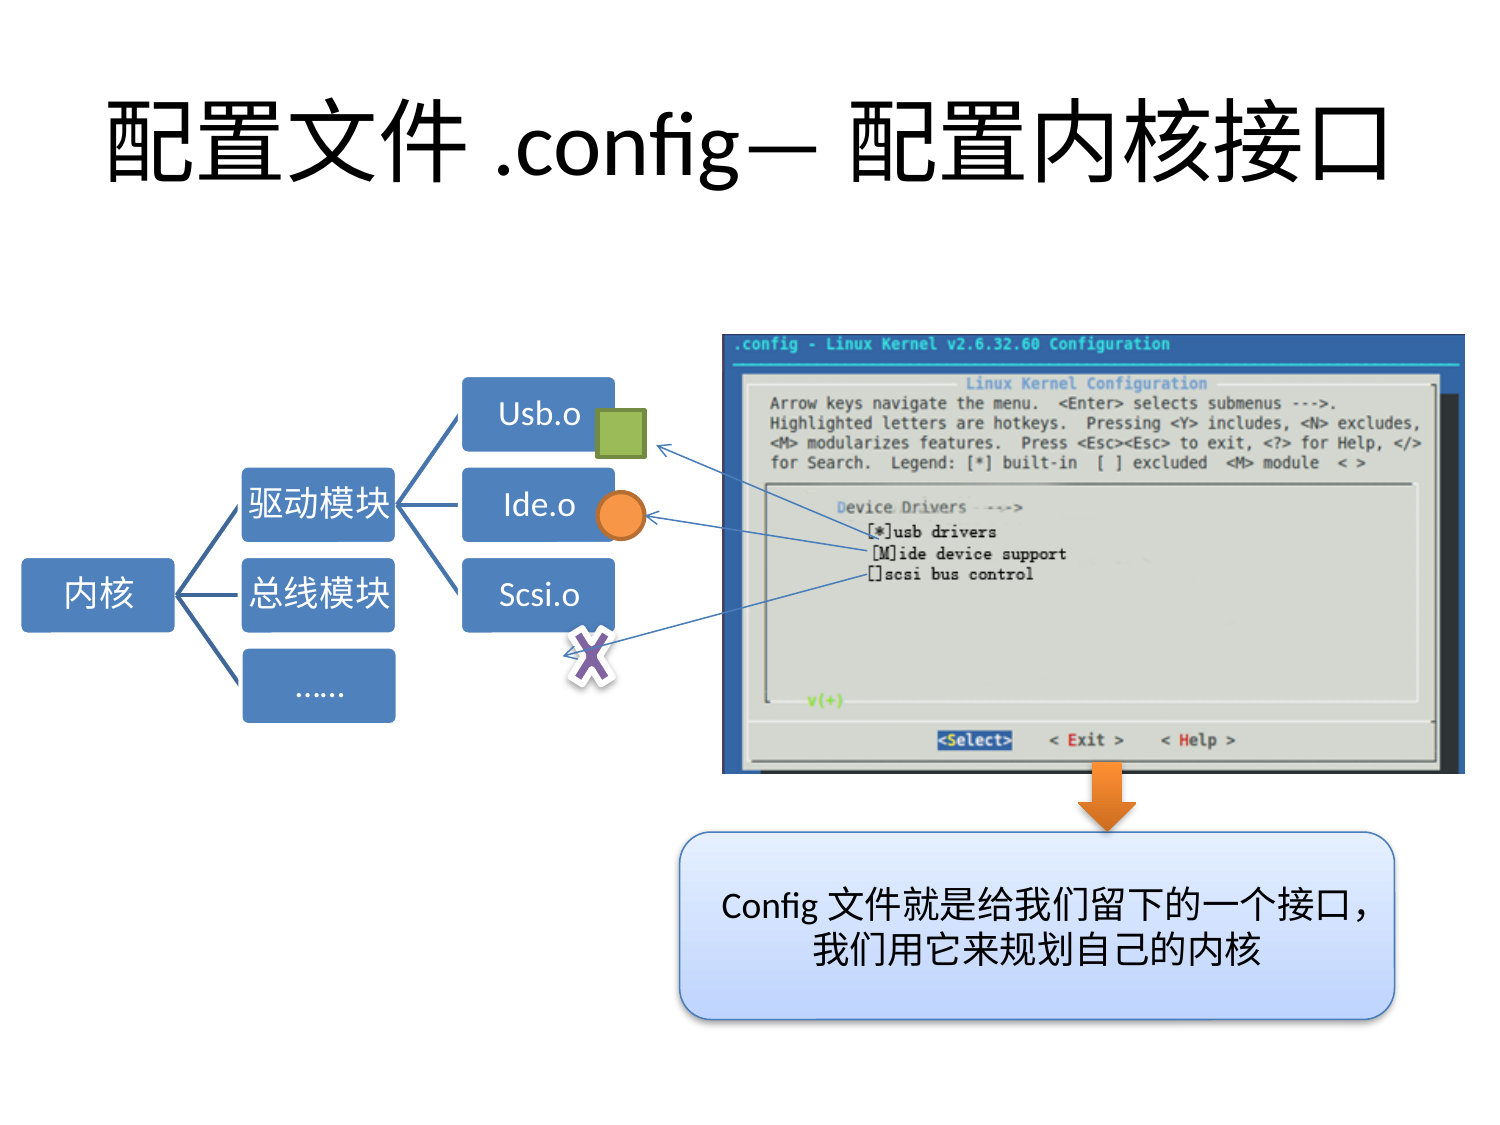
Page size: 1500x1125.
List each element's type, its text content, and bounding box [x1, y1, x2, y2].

text_box [1078, 783, 1137, 833]
text_box Config文件就是给我们留下的一个接口，我们用它来规划自己的内核 [678, 831, 1396, 1021]
title 配置文件.config—配置内核接口 [74, 44, 1426, 233]
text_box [0, 334, 1466, 774]
